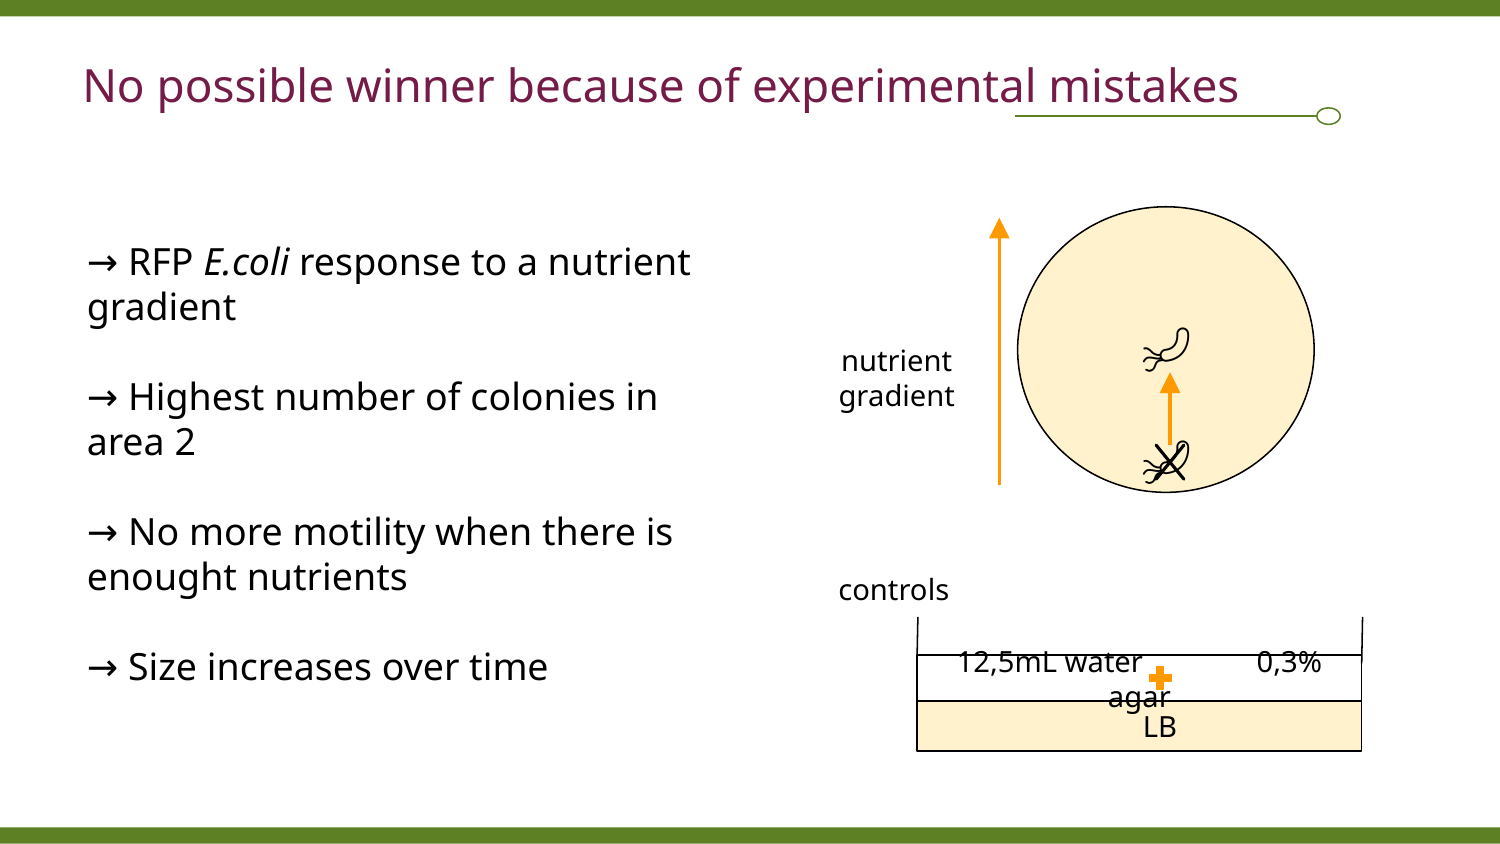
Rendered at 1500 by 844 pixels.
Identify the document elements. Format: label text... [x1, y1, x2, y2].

text_box No possible winner because of experimental mistakes [67, 41, 1433, 125]
text_box [0, 827, 1500, 844]
text_box [1017, 206, 1315, 490]
text_box [1149, 667, 1171, 689]
text_box controls [789, 556, 999, 639]
text_box LB [1030, 711, 1291, 741]
text_box → RFP E.coli response to a nutrient gradient → Highest number of colonies in area 2 → No more motility when there is enought nutrients → Size increases over time [71, 222, 750, 712]
text_box [916, 701, 1362, 752]
text_box nutrient gradient [808, 291, 985, 463]
picture [1138, 439, 1193, 486]
text_box [0, 0, 1500, 17]
text_box [916, 655, 1362, 701]
text_box 12,5mL water 0,3% agar [926, 663, 1352, 693]
picture [1138, 326, 1193, 373]
